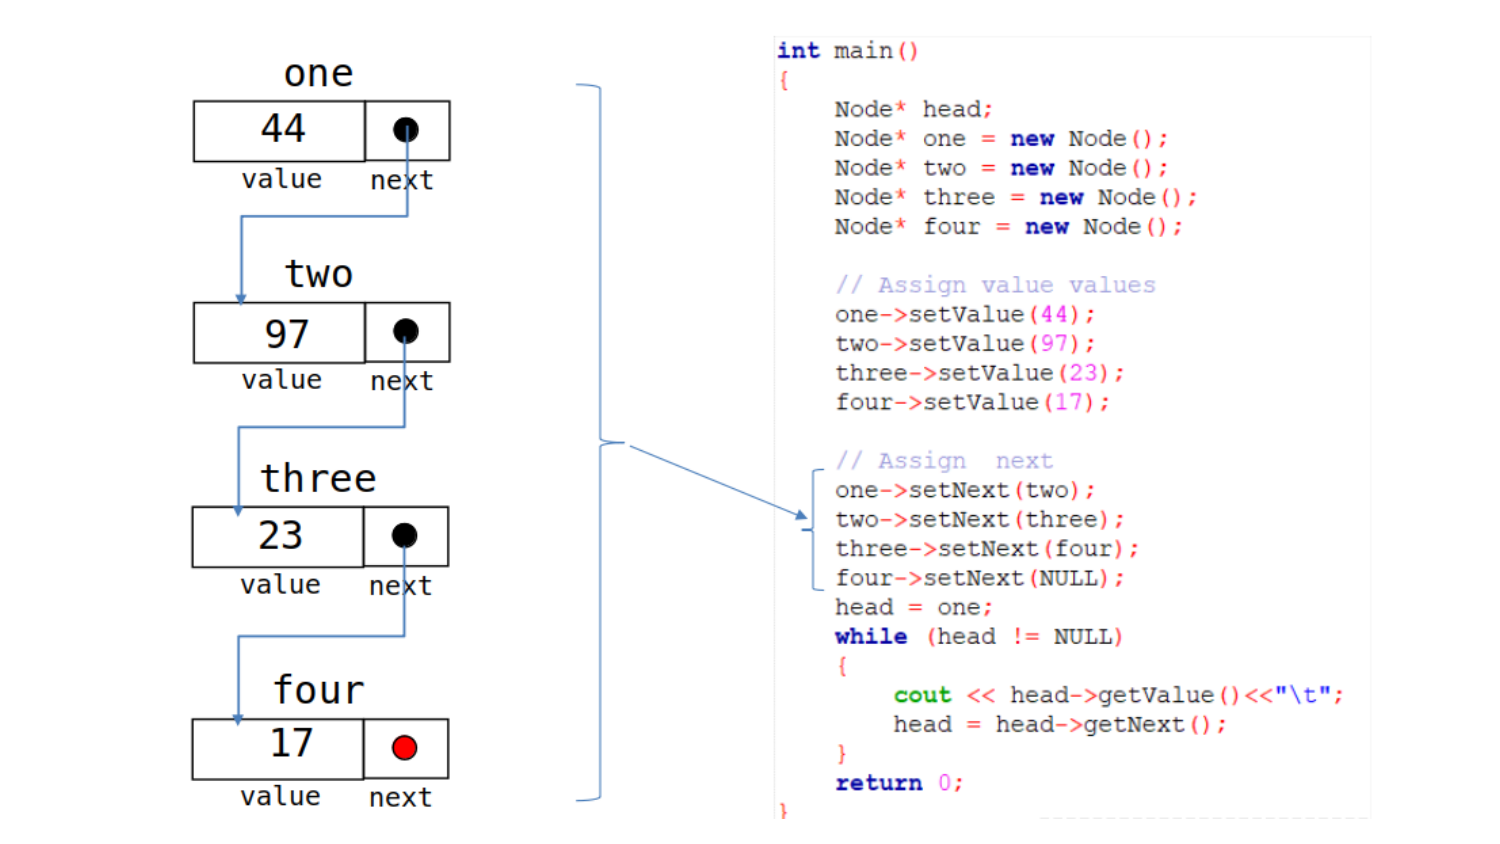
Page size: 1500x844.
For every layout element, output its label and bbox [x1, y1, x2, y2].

picture [107, 24, 1393, 819]
